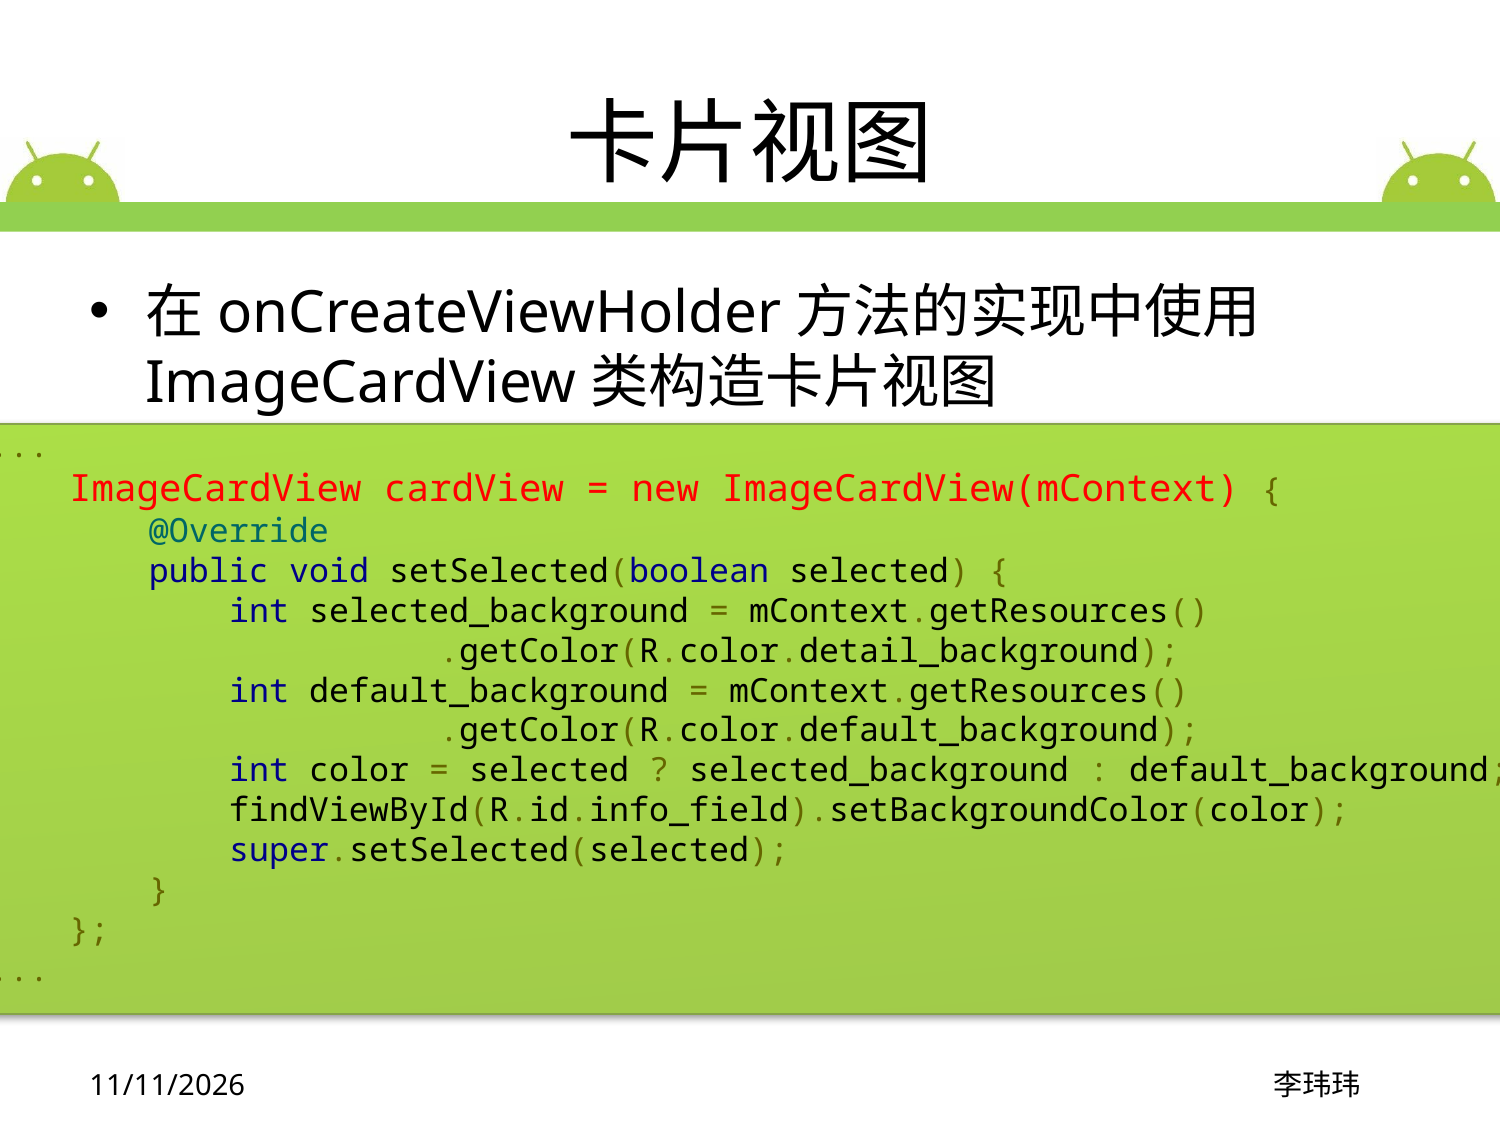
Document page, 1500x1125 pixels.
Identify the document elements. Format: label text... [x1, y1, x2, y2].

list 在onCreateViewHolder方法的实现中使用ImageCardView类构造卡片视图 被选择时尺寸放大 被选择时修改颜色 [74, 1024, 1425, 1094]
title 卡片视图 [75, 45, 1425, 233]
picture [0, 137, 75, 202]
picture [1425, 137, 1500, 202]
text_box ... ImageCardView cardView = new ImageCardView(mContext) { @Override public void setSelected(boolean selected) { int selected_background = mContext.getResources() .getColor(R.color.detail_background); int default_background = mContext.getResources() .getColor(R.color.default_background); int color = selected ? selected_background : default_background; findViewById(R.id.info_field).setBackgroundColor(color); super.setSelected(selected); } }; ... [0, 423, 1500, 1015]
list 在onCreateViewHolder方法的实现中使用ImageCardView类构造卡片视图 被选择时尺寸放大 被选择时修改颜色 [74, 267, 1425, 421]
